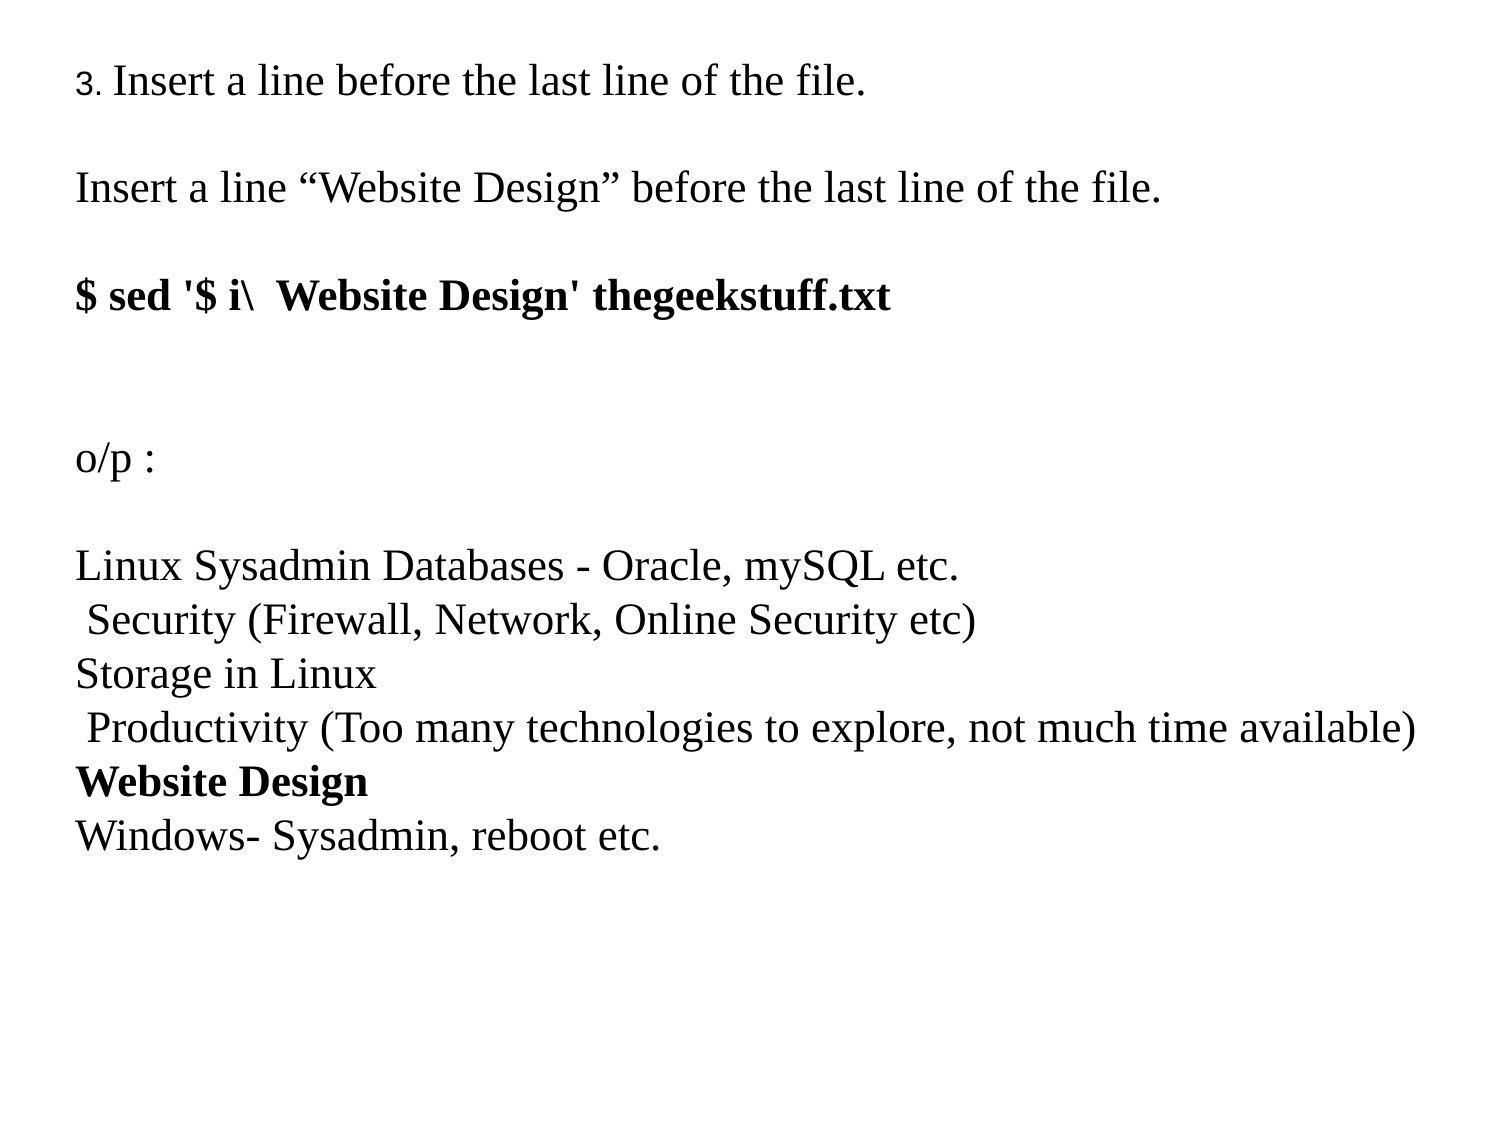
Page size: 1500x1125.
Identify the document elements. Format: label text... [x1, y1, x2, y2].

subtitle 3. Insert a line before the last line of the file. Insert a line “Website Design” before the last line of the file. $ sed '$ i\ Website Design' thegeekstuff.txt o/p : Linux Sysadmin Databases - Oracle, mySQL etc. Security (Firewall, Network, Online Security etc) Storage in Linux Productivity (Too many technologies to explore, not much time available) Website Design Windows- Sysadmin, reboot etc. [75, 50, 1425, 916]
